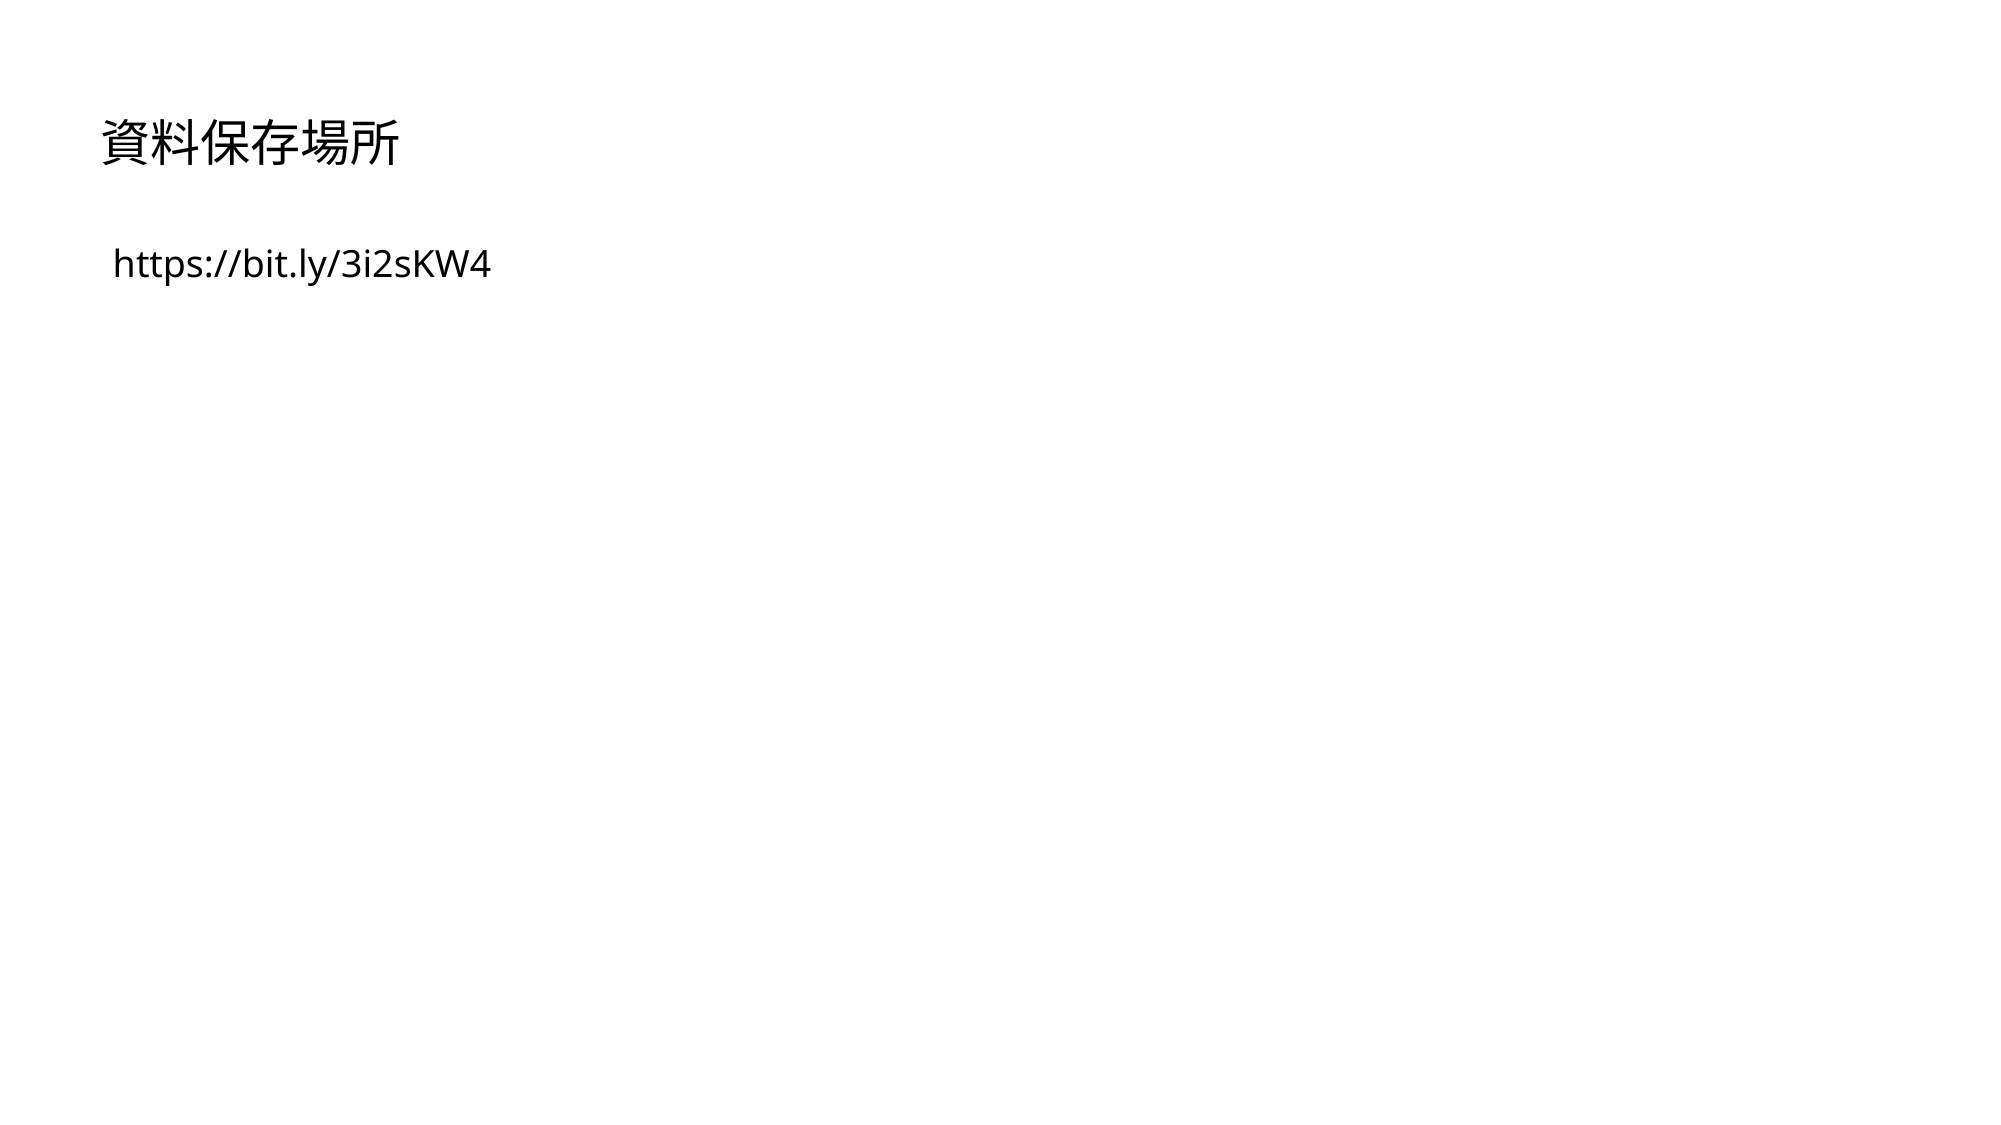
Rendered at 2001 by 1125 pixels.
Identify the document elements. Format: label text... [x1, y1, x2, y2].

text_box 資料保存場所 [85, 104, 416, 179]
text_box https://bit.ly/3i2sKW4 [97, 232, 507, 292]
